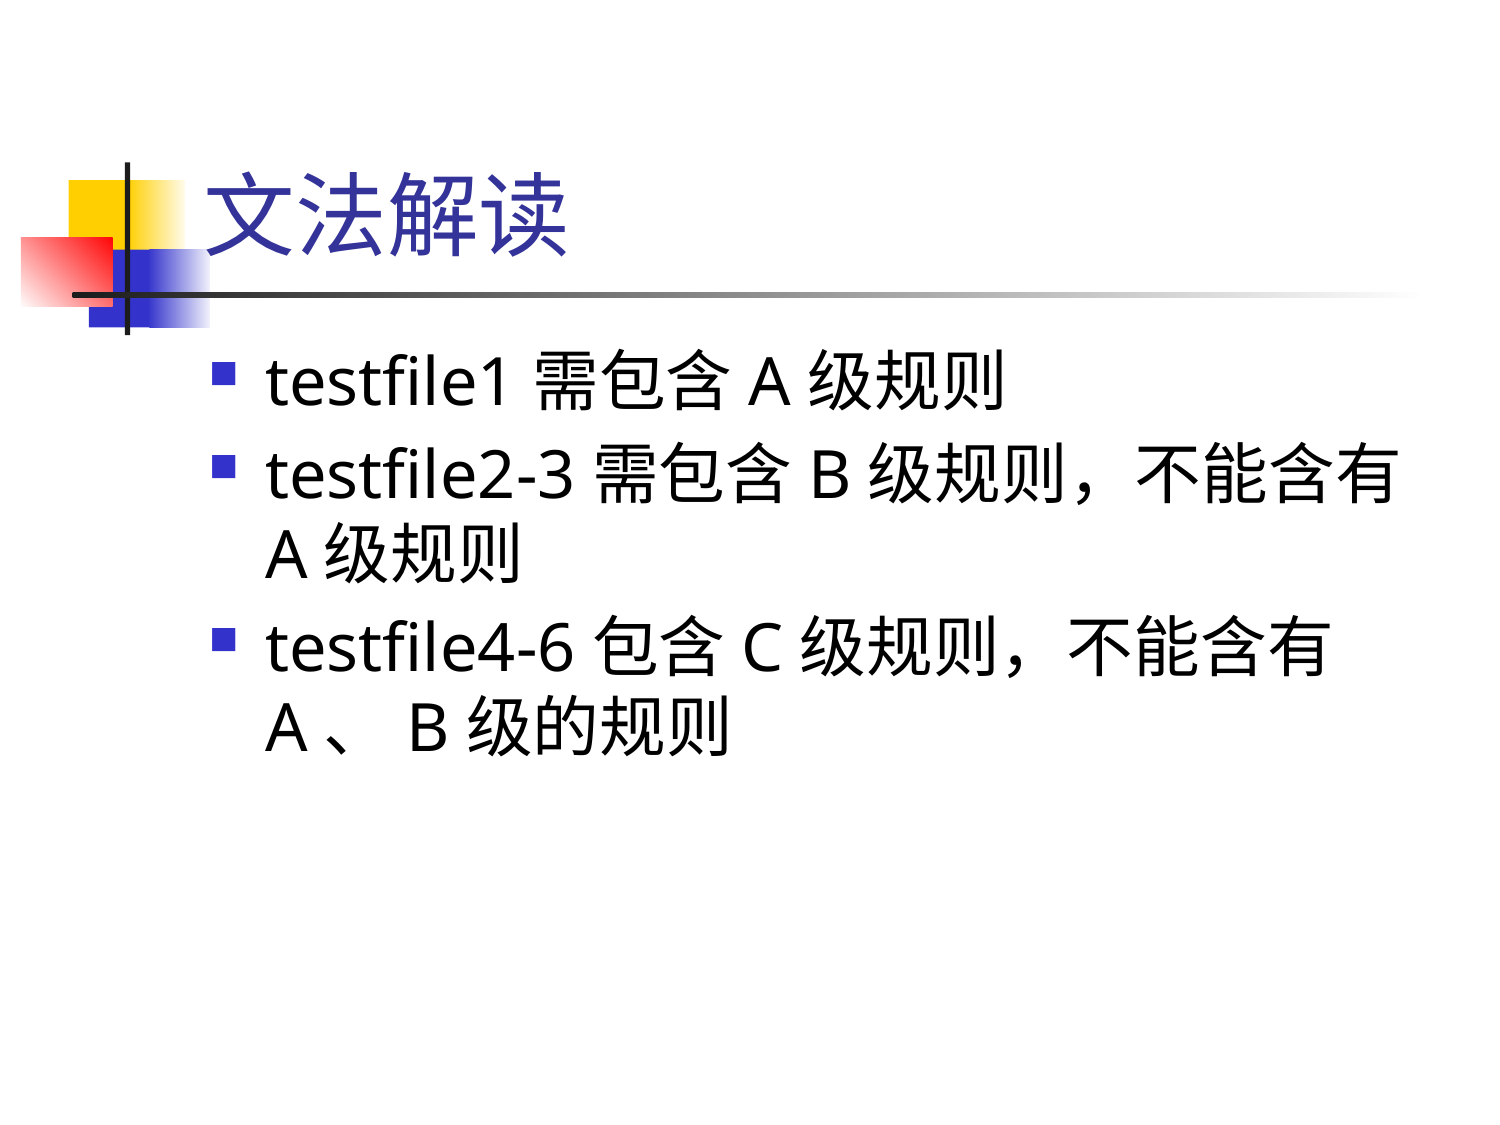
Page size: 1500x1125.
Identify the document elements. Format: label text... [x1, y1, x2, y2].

list testfile1需包含A级规则 testfile2-3需包含B级规则，不能含有A级规则 testfile4-6包含C级规则，不能含有A、B级的规则 [193, 331, 1469, 1006]
title 文法解读 [188, 35, 1468, 275]
